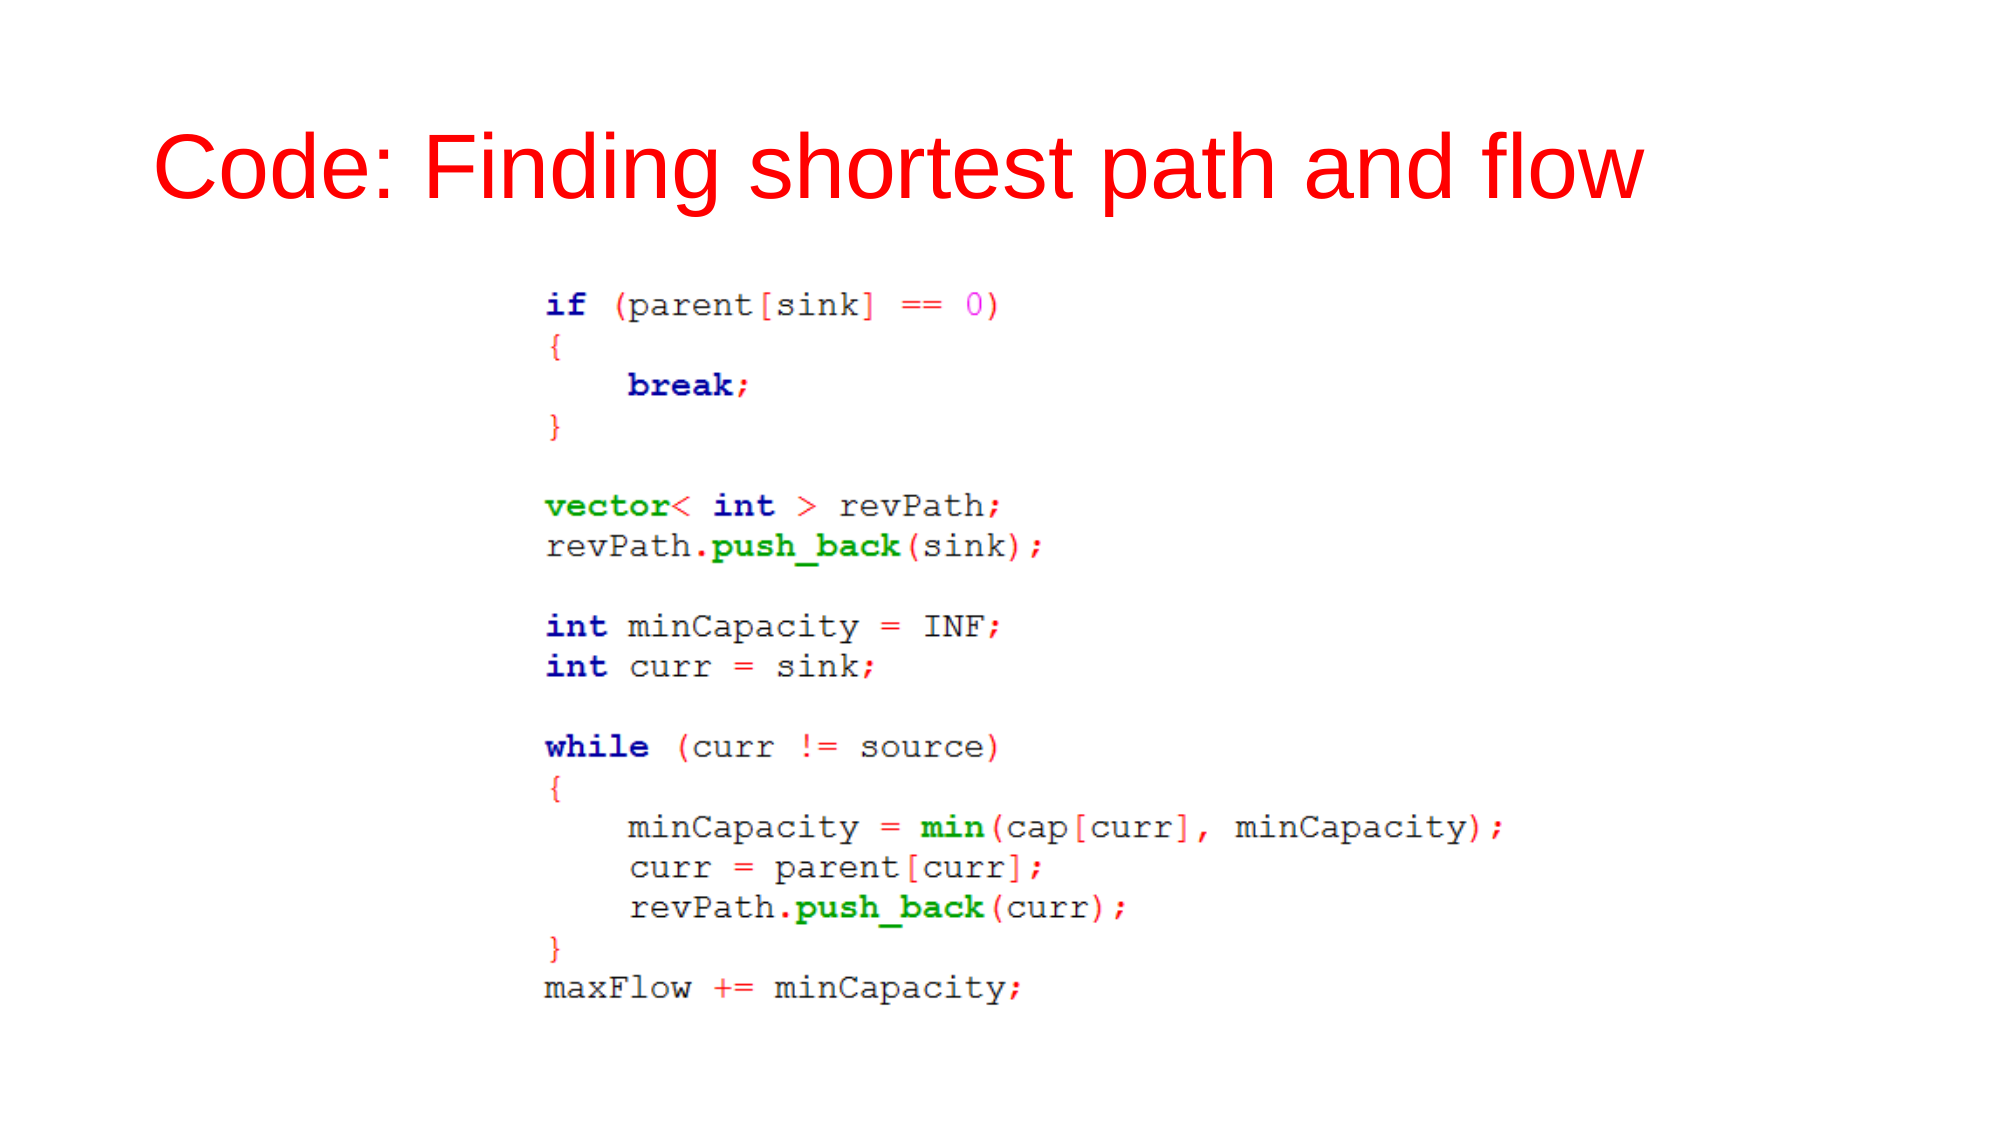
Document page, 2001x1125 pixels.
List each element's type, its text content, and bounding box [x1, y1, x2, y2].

picture [383, 277, 1617, 1033]
title Code: Finding shortest path and flow [137, 59, 1863, 278]
